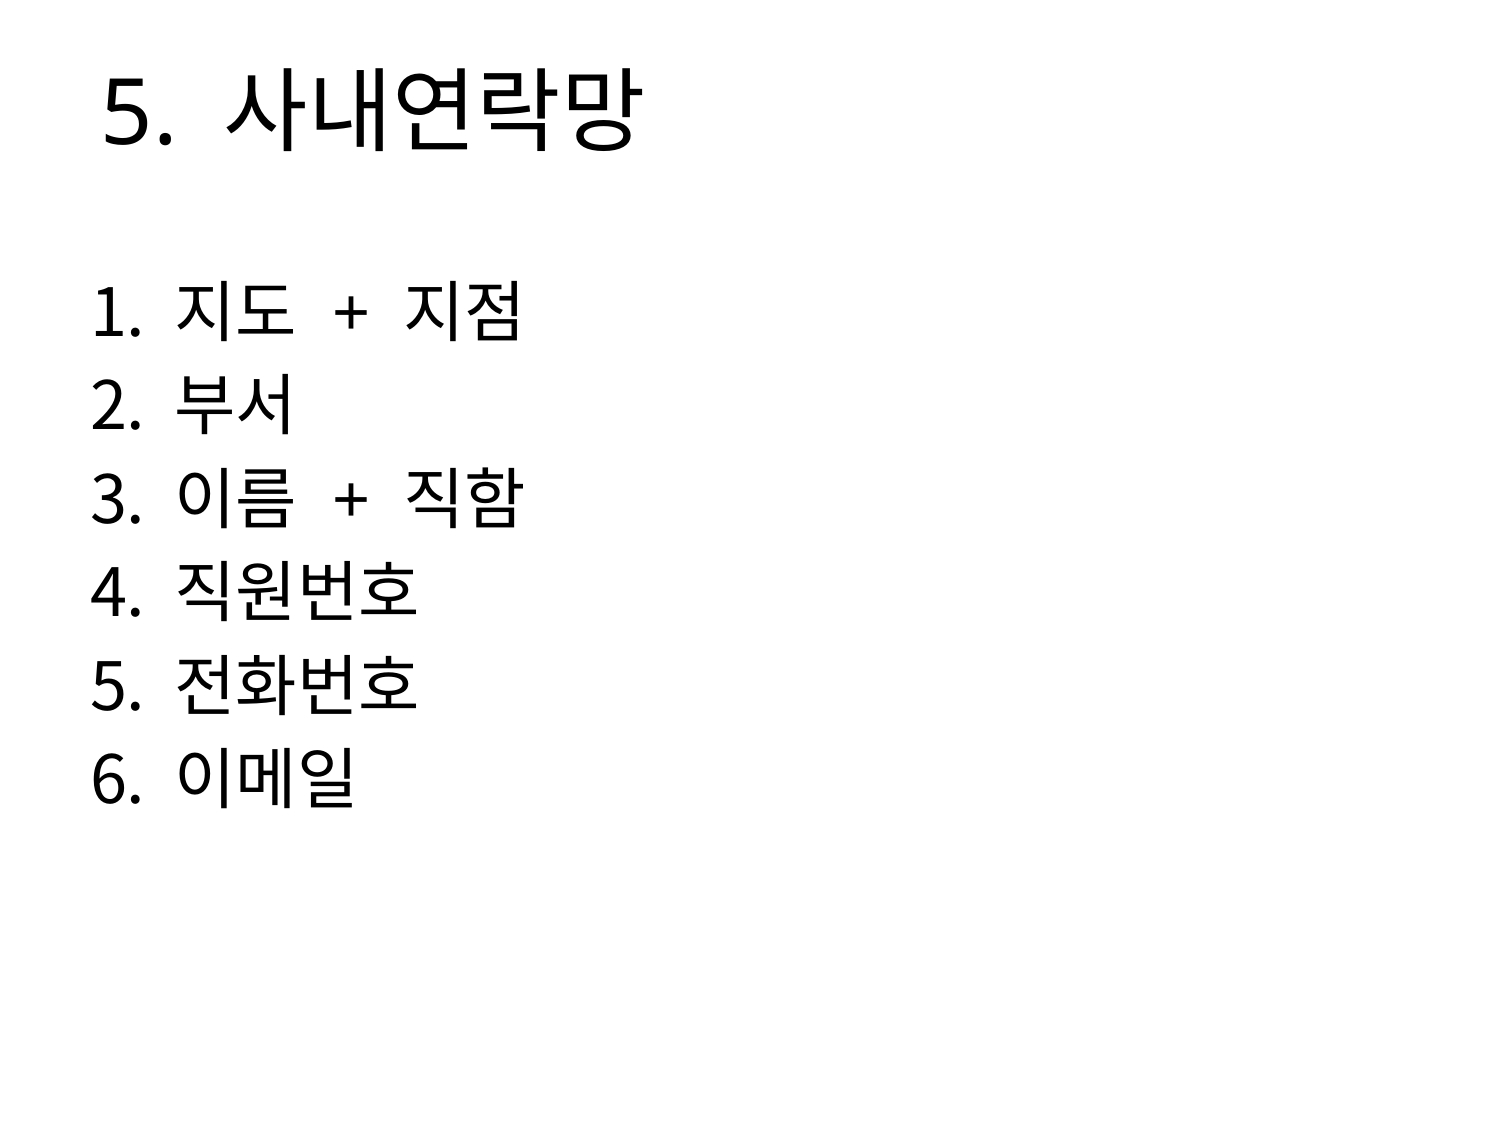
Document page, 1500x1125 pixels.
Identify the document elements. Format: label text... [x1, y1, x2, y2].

title 5. 사내연락망 [75, 6, 672, 210]
list 지도 + 지점 부서 이름 + 직함 직원번호 전화번호 이메일 [75, 262, 1425, 1005]
